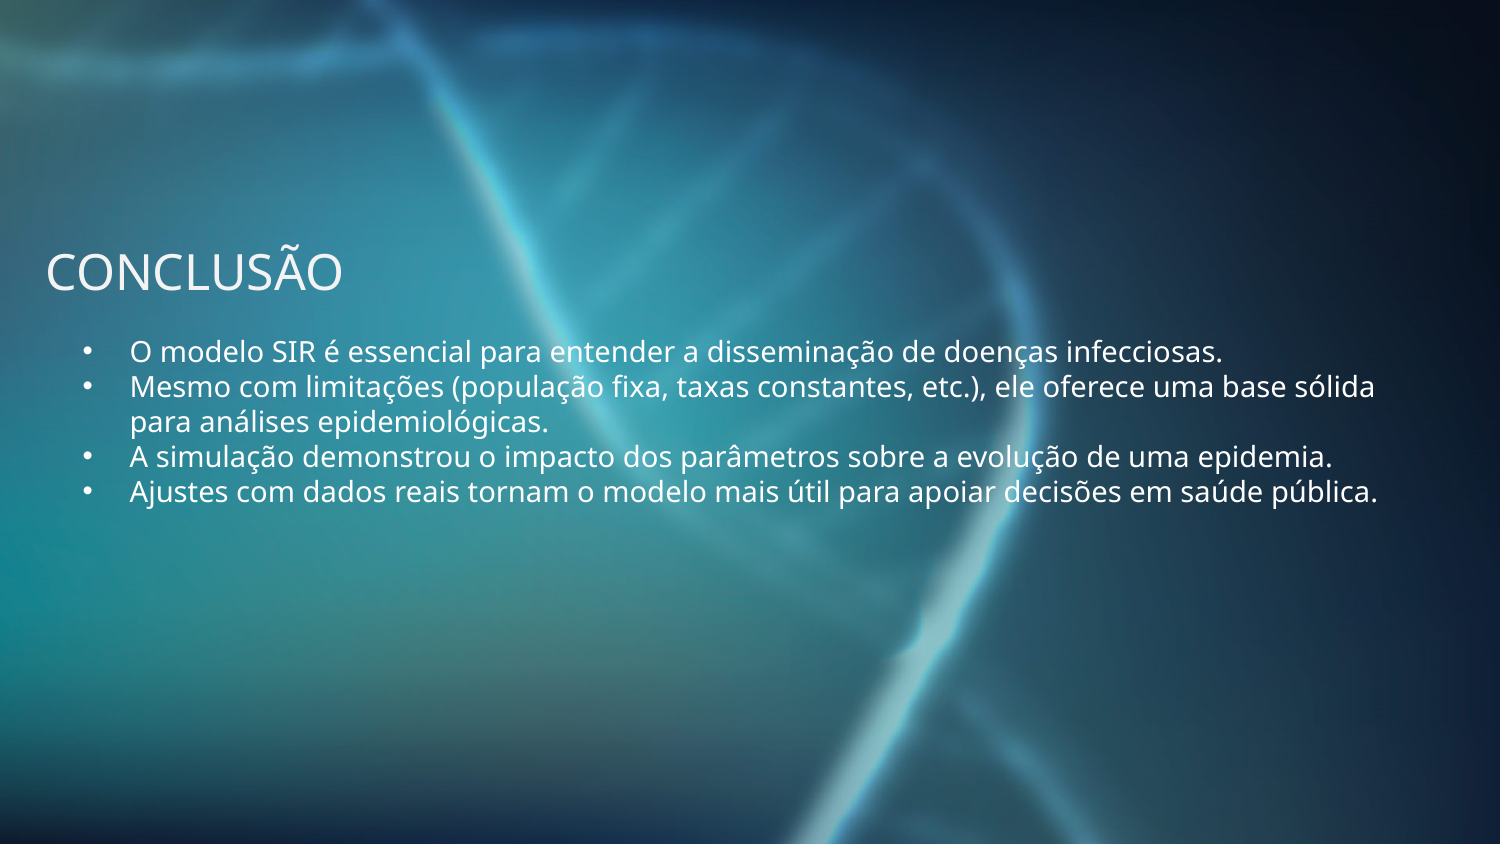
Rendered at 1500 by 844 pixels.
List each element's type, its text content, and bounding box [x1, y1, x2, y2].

picture [0, 0, 1500, 844]
text_box O modelo SIR é essencial para entender a disseminação de doenças infecciosas. Mesmo com limitações (população fixa, taxas constantes, etc.), ele oferece uma base sólida para análises epidemiológicas. A simulação demonstrou o impacto dos parâmetros sobre a evolução de uma epidemia. Ajustes com dados reais tornam o modelo mais útil para apoiar decisões em saúde pública. [67, 325, 1433, 516]
text_box CONCLUSÃO [30, 232, 360, 308]
